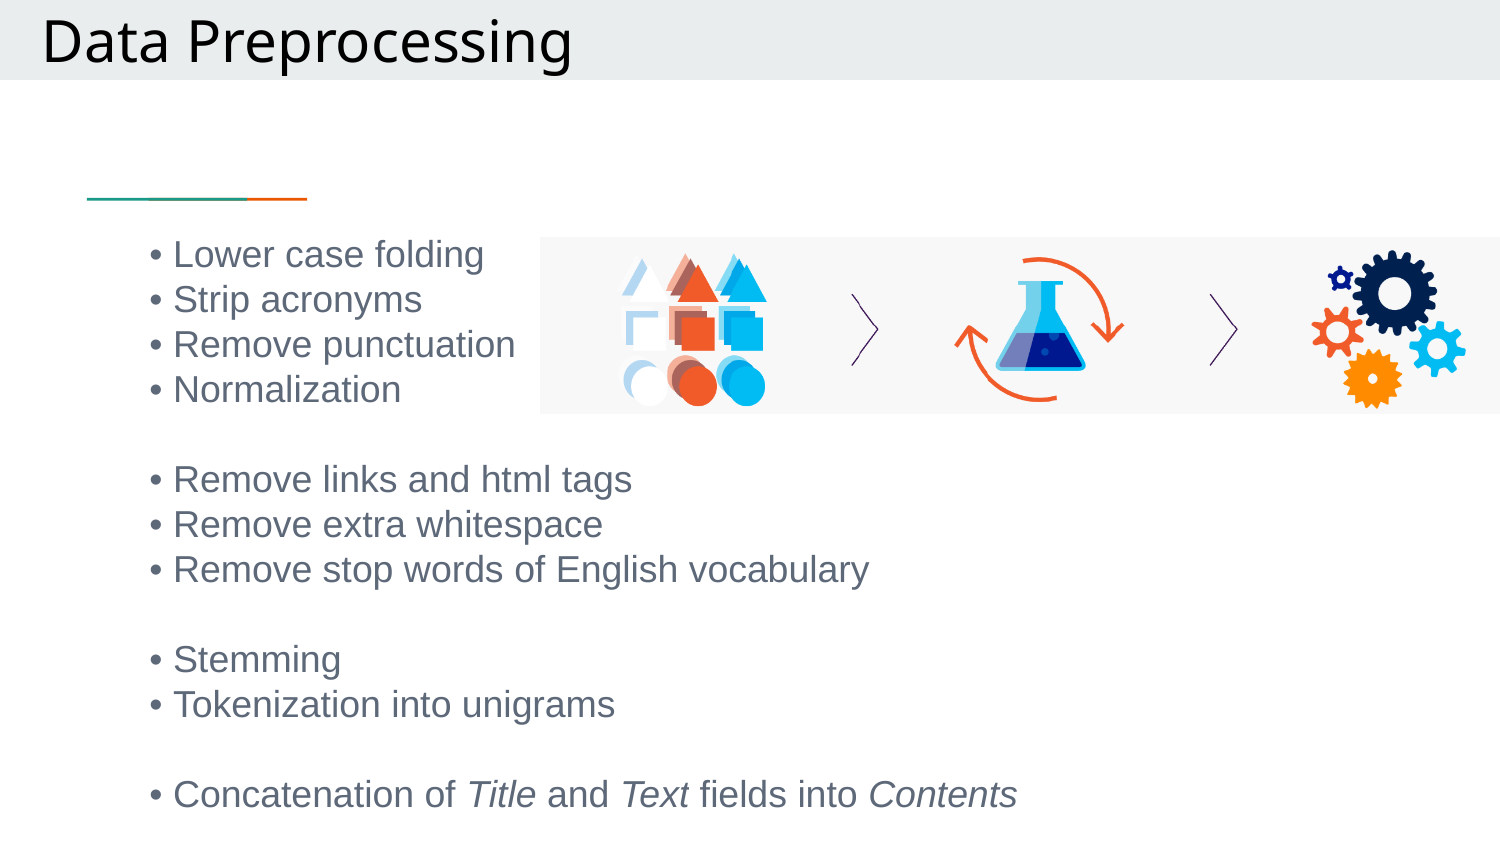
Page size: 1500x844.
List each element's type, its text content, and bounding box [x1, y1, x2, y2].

picture [539, 236, 1500, 414]
text_box • Lower case folding • Strip acronyms • Remove punctuation • Normalization • Remove links and html tags • Remove extra whitespace • Remove stop words of English vocabulary • Stemming • Tokenization into unigrams • Concatenation of Title and Text fields into Contents [134, 214, 1065, 830]
text_box Data Preprocessing [26, 0, 1325, 79]
